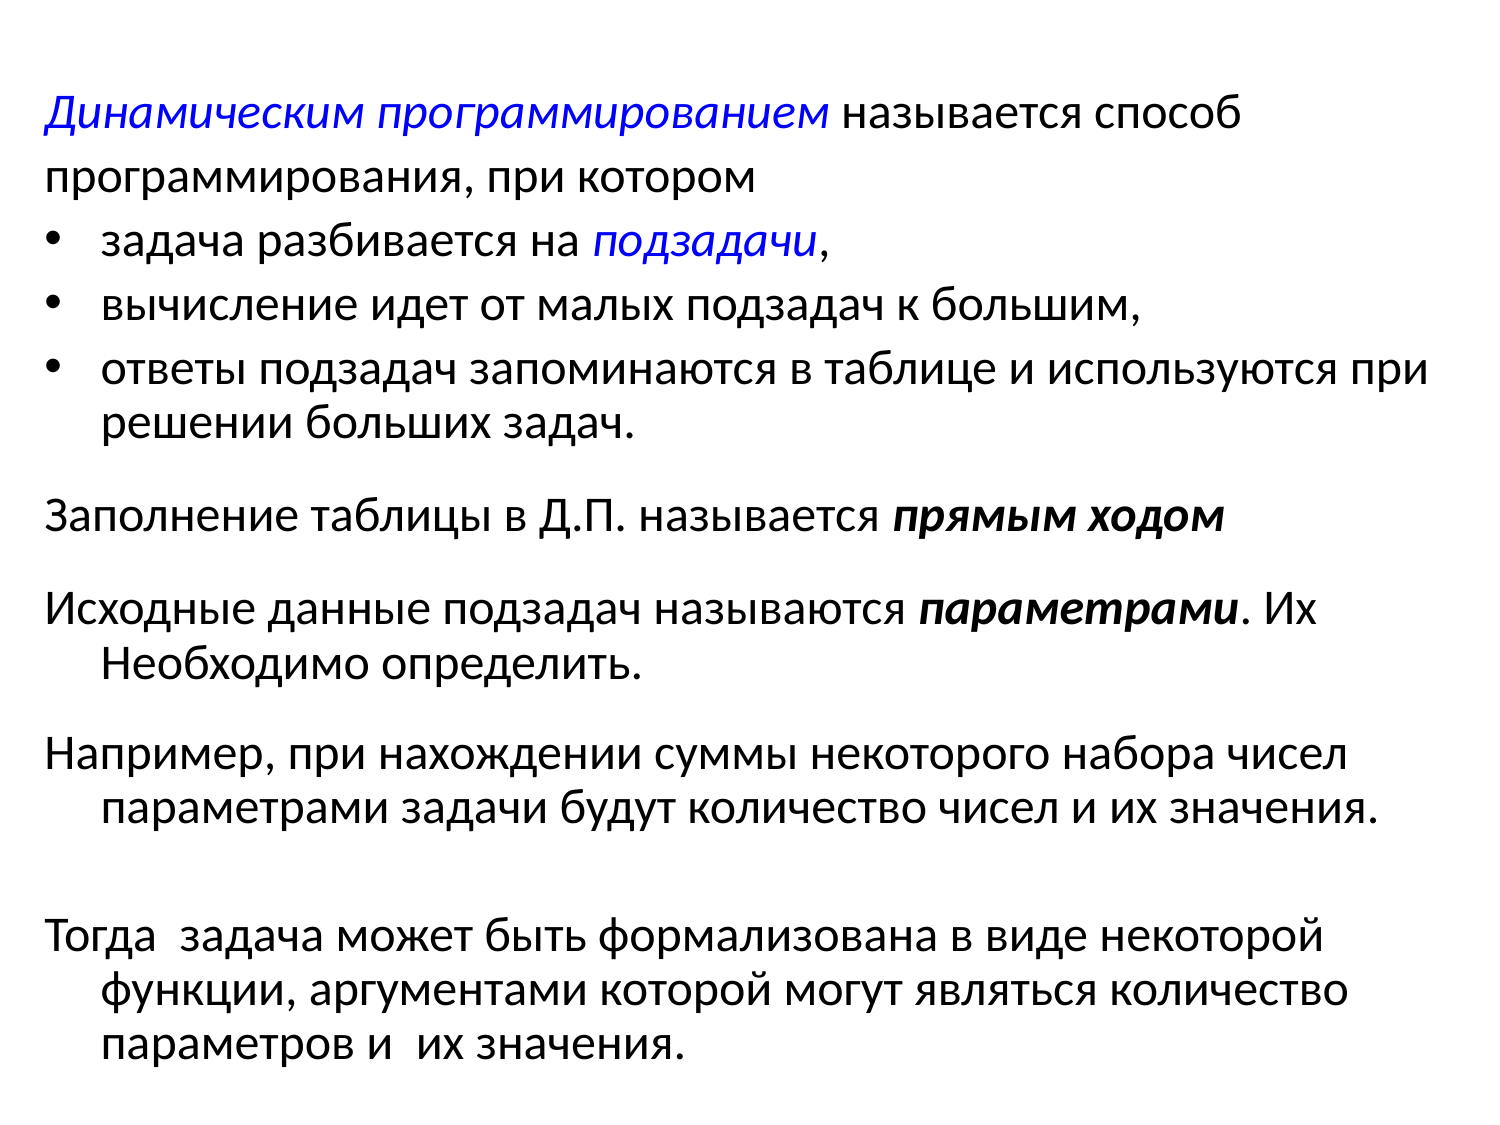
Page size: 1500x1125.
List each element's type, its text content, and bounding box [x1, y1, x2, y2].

list Динамическим программированием называется способ программирования, при котором задача разбивается на подзадачи, вычисление идет от малых подзадач к большим, ответы подзадач запоминаются в таблице и используются при решении больших задач. Заполнение таблицы в Д.П. называется прямым ходом Исходные данные подзадач называются параметрами. Их Необходимо определить. Например, при нахождении суммы некоторого набора чисел параметрами задачи будут количество чисел и их значения. Тогда задача может быть формализована в виде некоторой функции, аргументами которой могут являться количество параметров и их значения. [29, 78, 1471, 1083]
